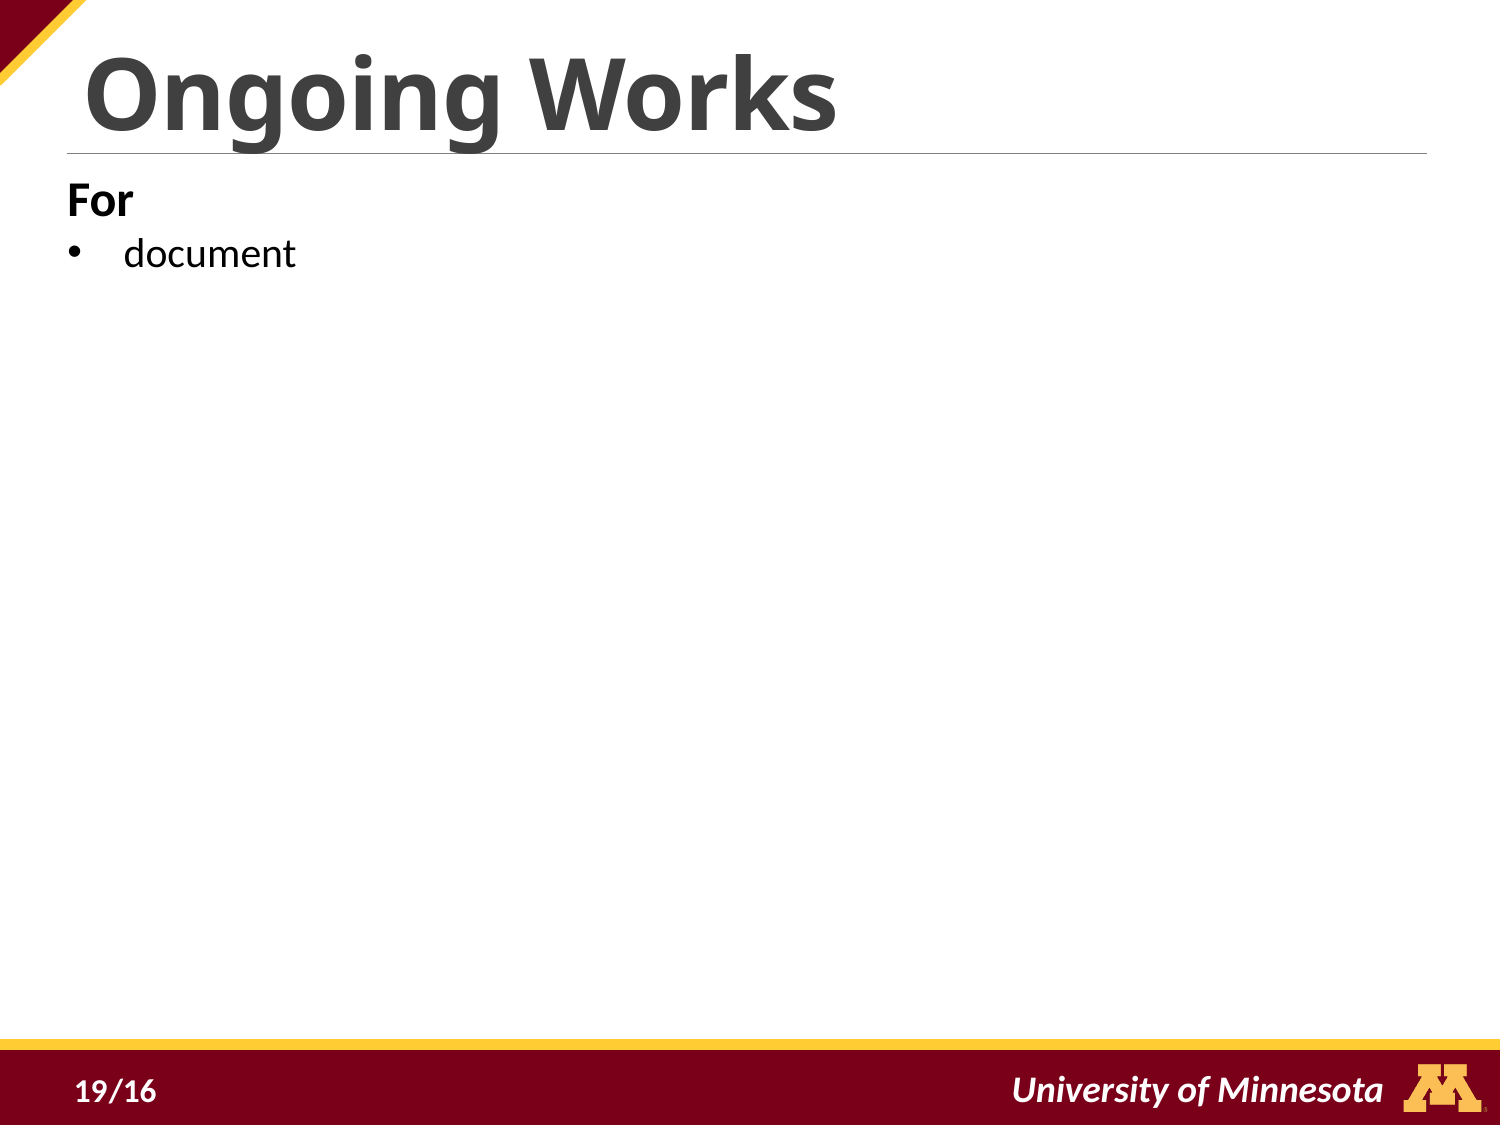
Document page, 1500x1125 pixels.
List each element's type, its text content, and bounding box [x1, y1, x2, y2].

slide_number 19 [0, 1059, 123, 1120]
text_box For document [52, 158, 1420, 284]
text_box Ongoing Works [67, 38, 1483, 159]
